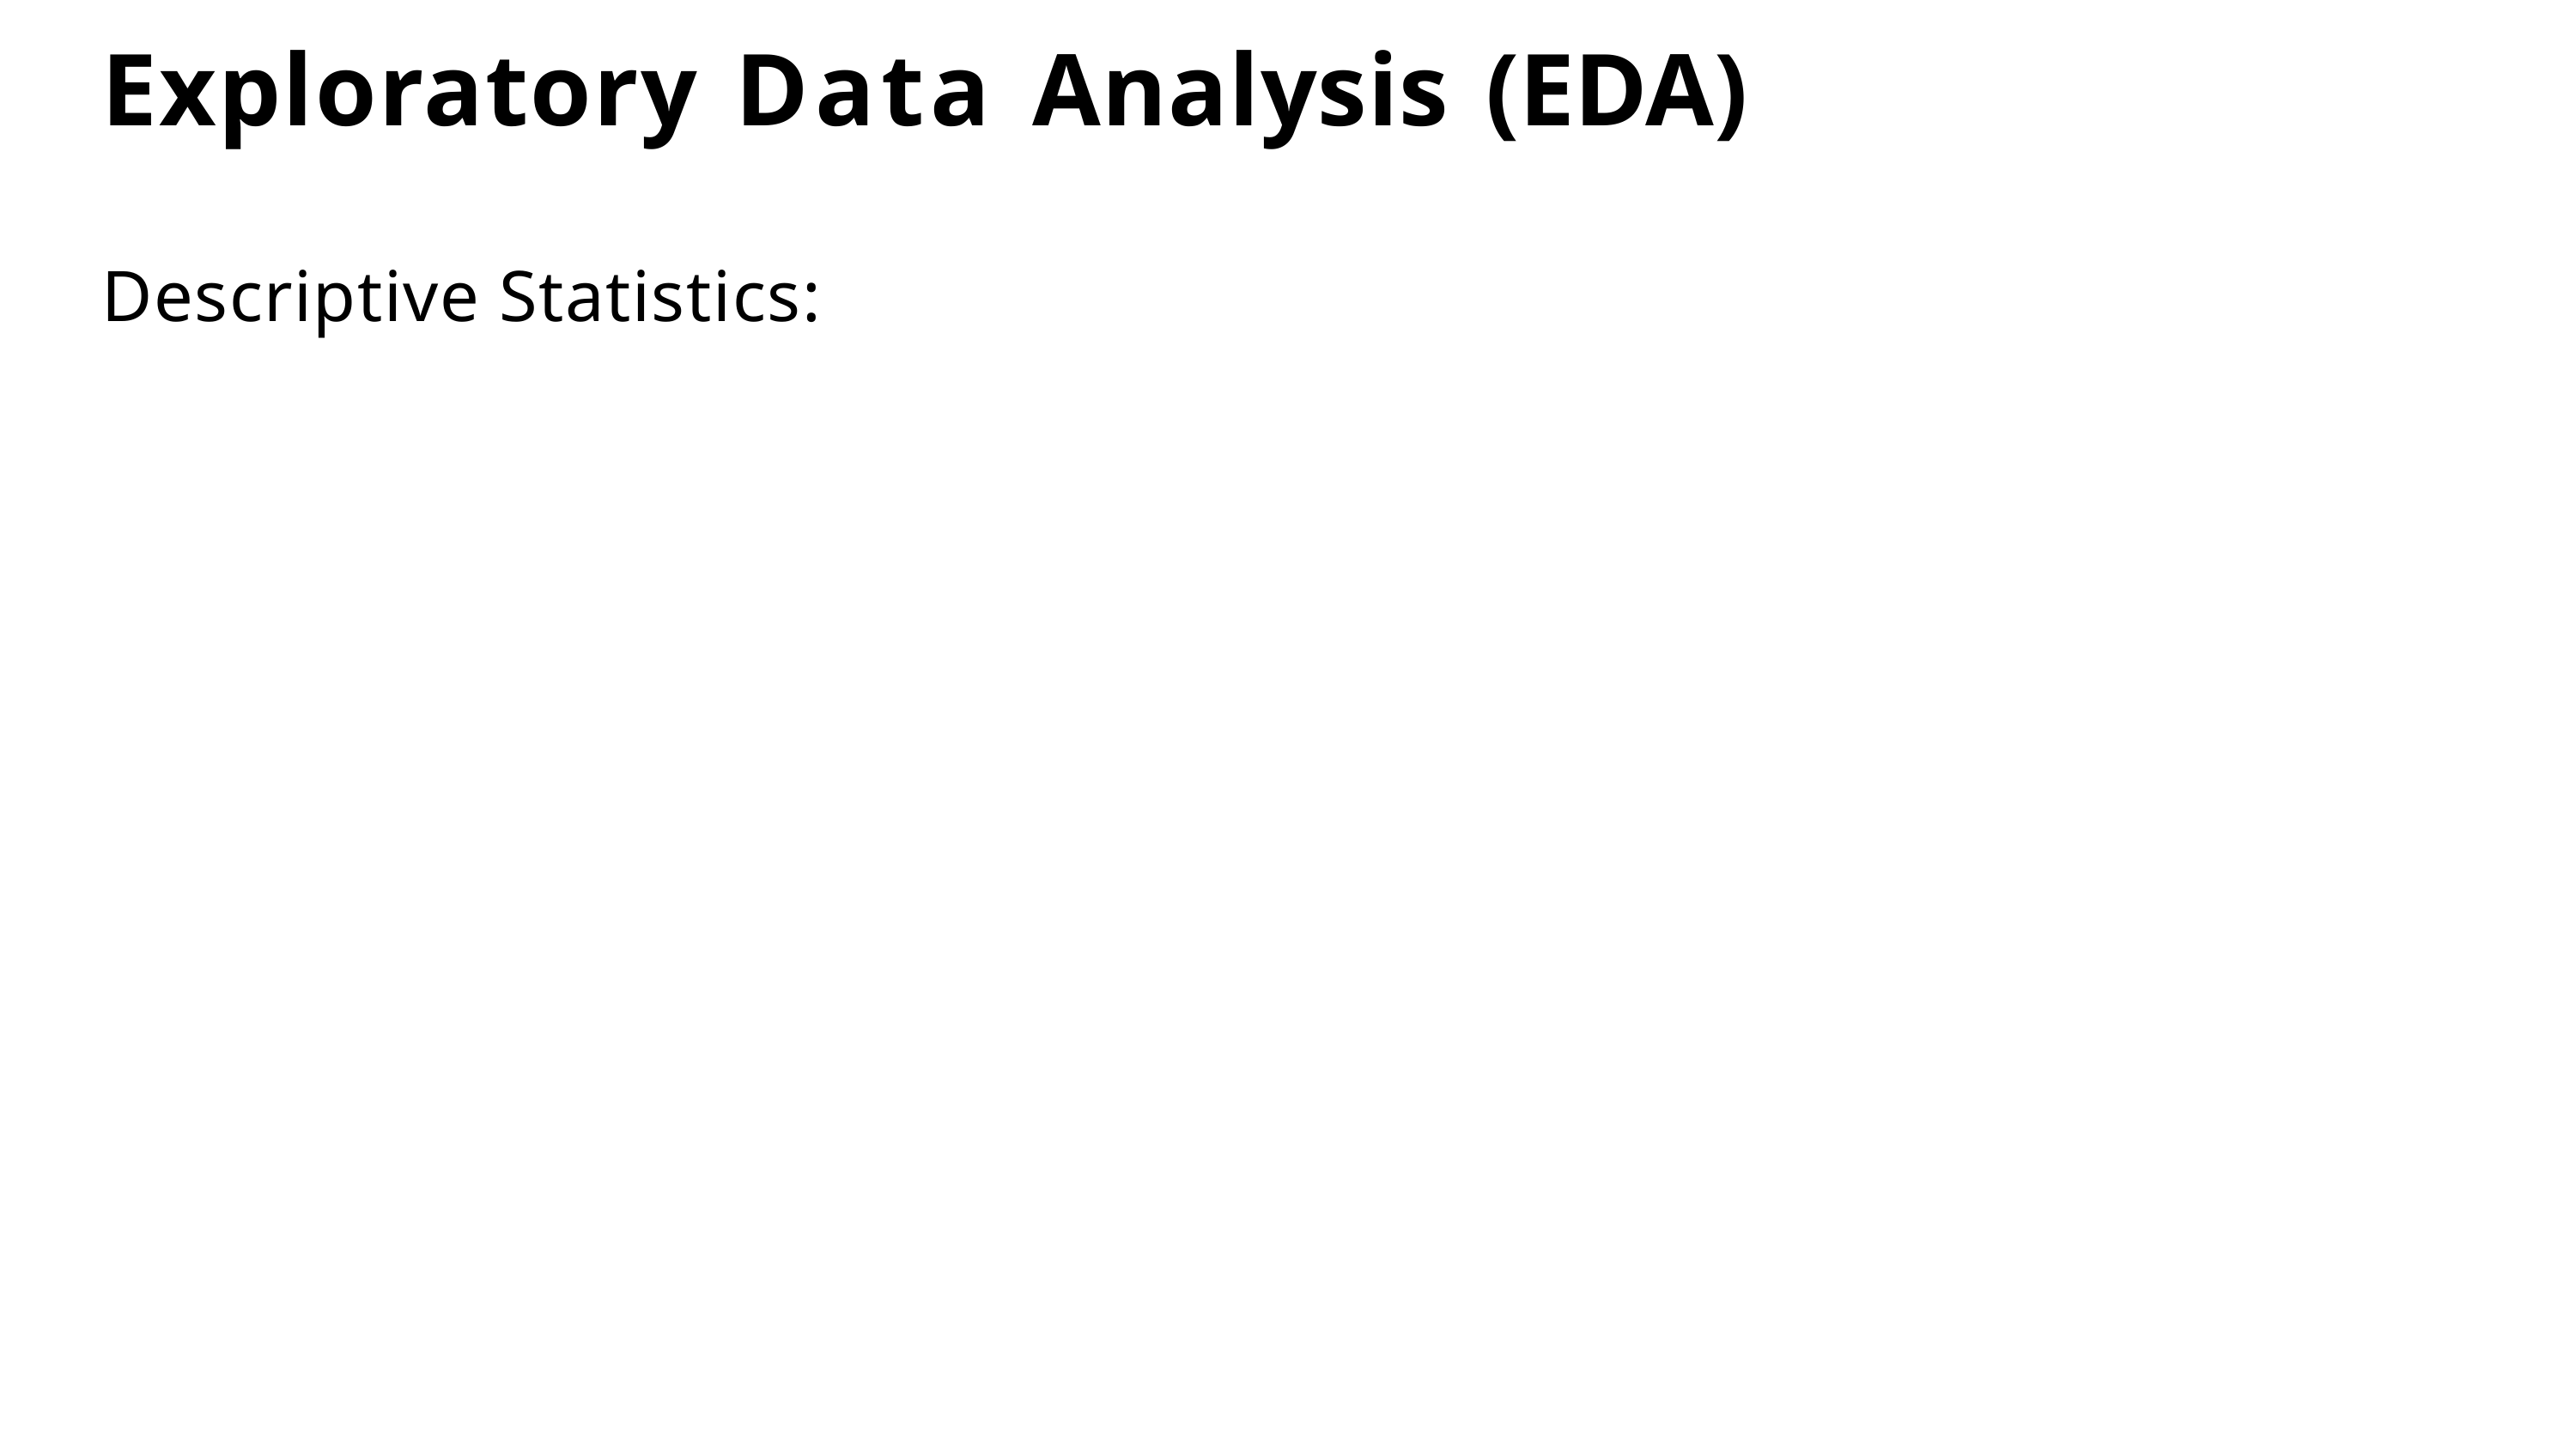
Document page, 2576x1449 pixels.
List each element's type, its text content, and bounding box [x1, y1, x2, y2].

text_box Descriptive Statistics: [100, 249, 864, 336]
title Exploratory Data Analysis (EDA) [100, 23, 1804, 269]
